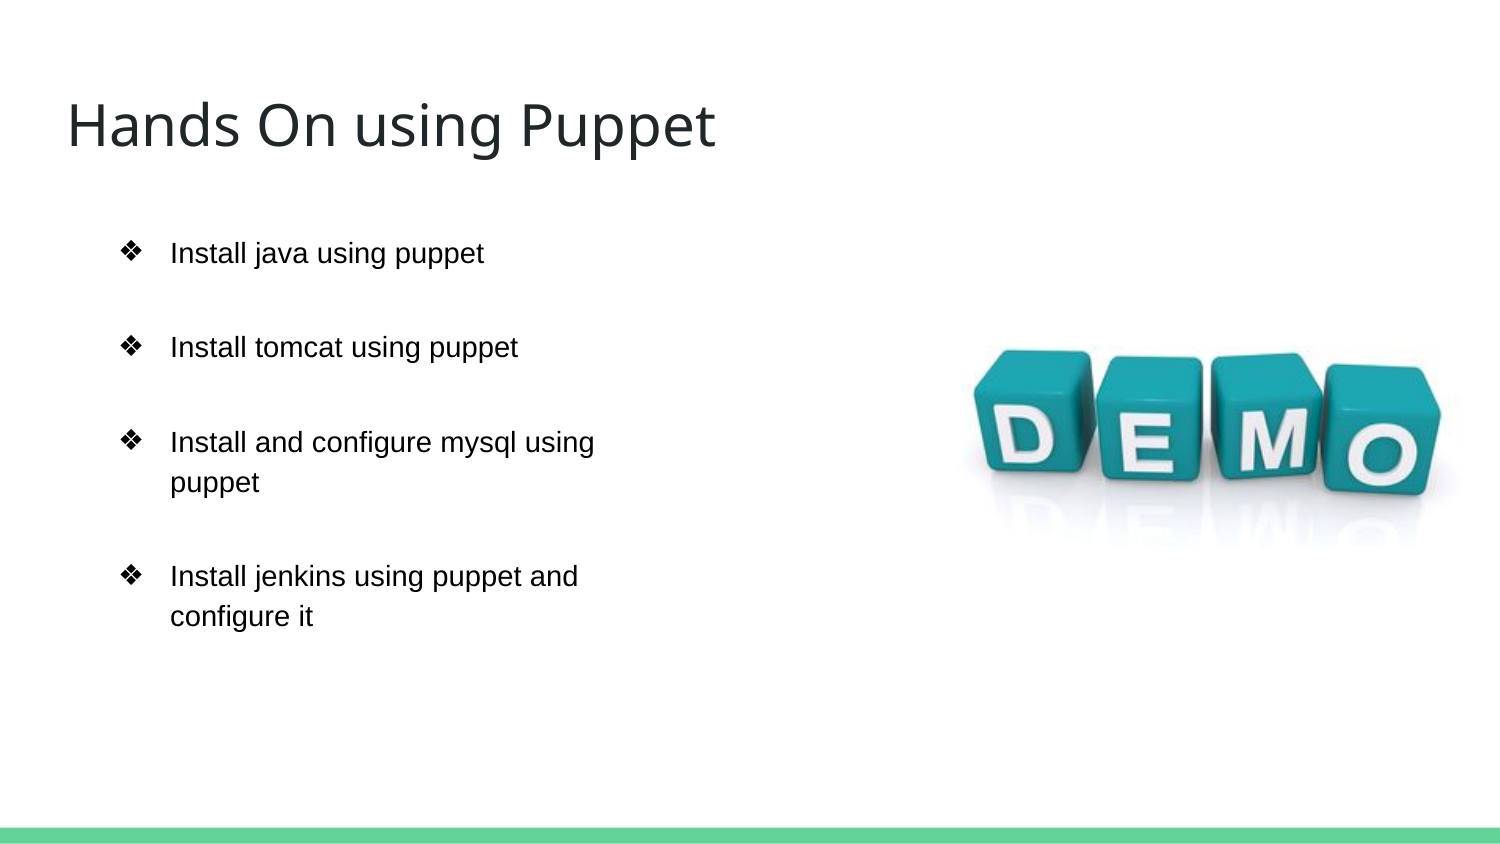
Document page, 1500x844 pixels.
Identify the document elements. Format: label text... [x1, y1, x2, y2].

picture [937, 296, 1473, 548]
text_box Install java using puppet Install tomcat using puppet Install and configure mysql using puppet Install jenkins using puppet and configure it [80, 214, 673, 599]
title Hands On using Puppet [51, 72, 1449, 167]
